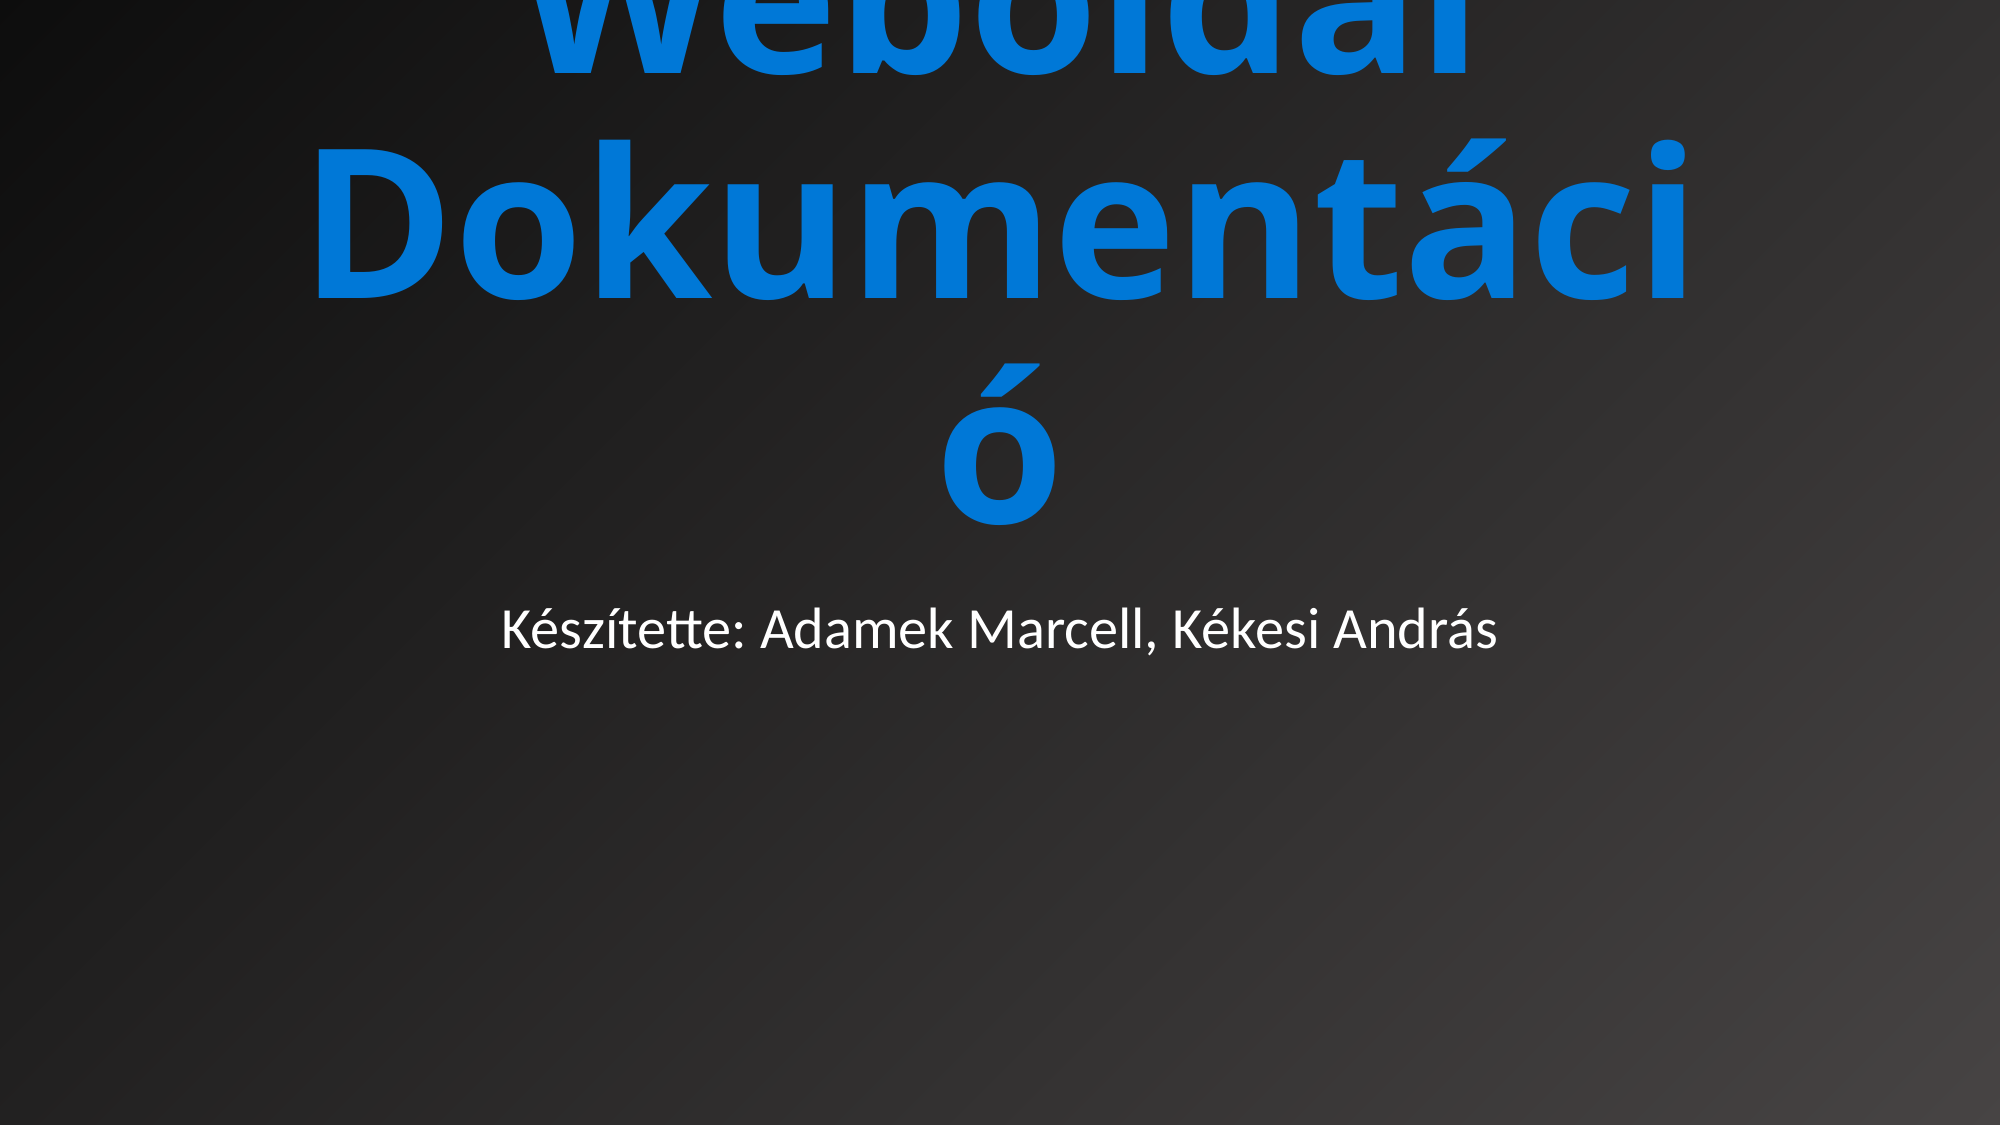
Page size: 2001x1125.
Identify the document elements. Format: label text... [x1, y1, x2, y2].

title Weboldal Dokumentáció [249, 184, 1750, 576]
subtitle Készítette: Adamek Marcell, Kékesi András [249, 590, 1750, 863]
